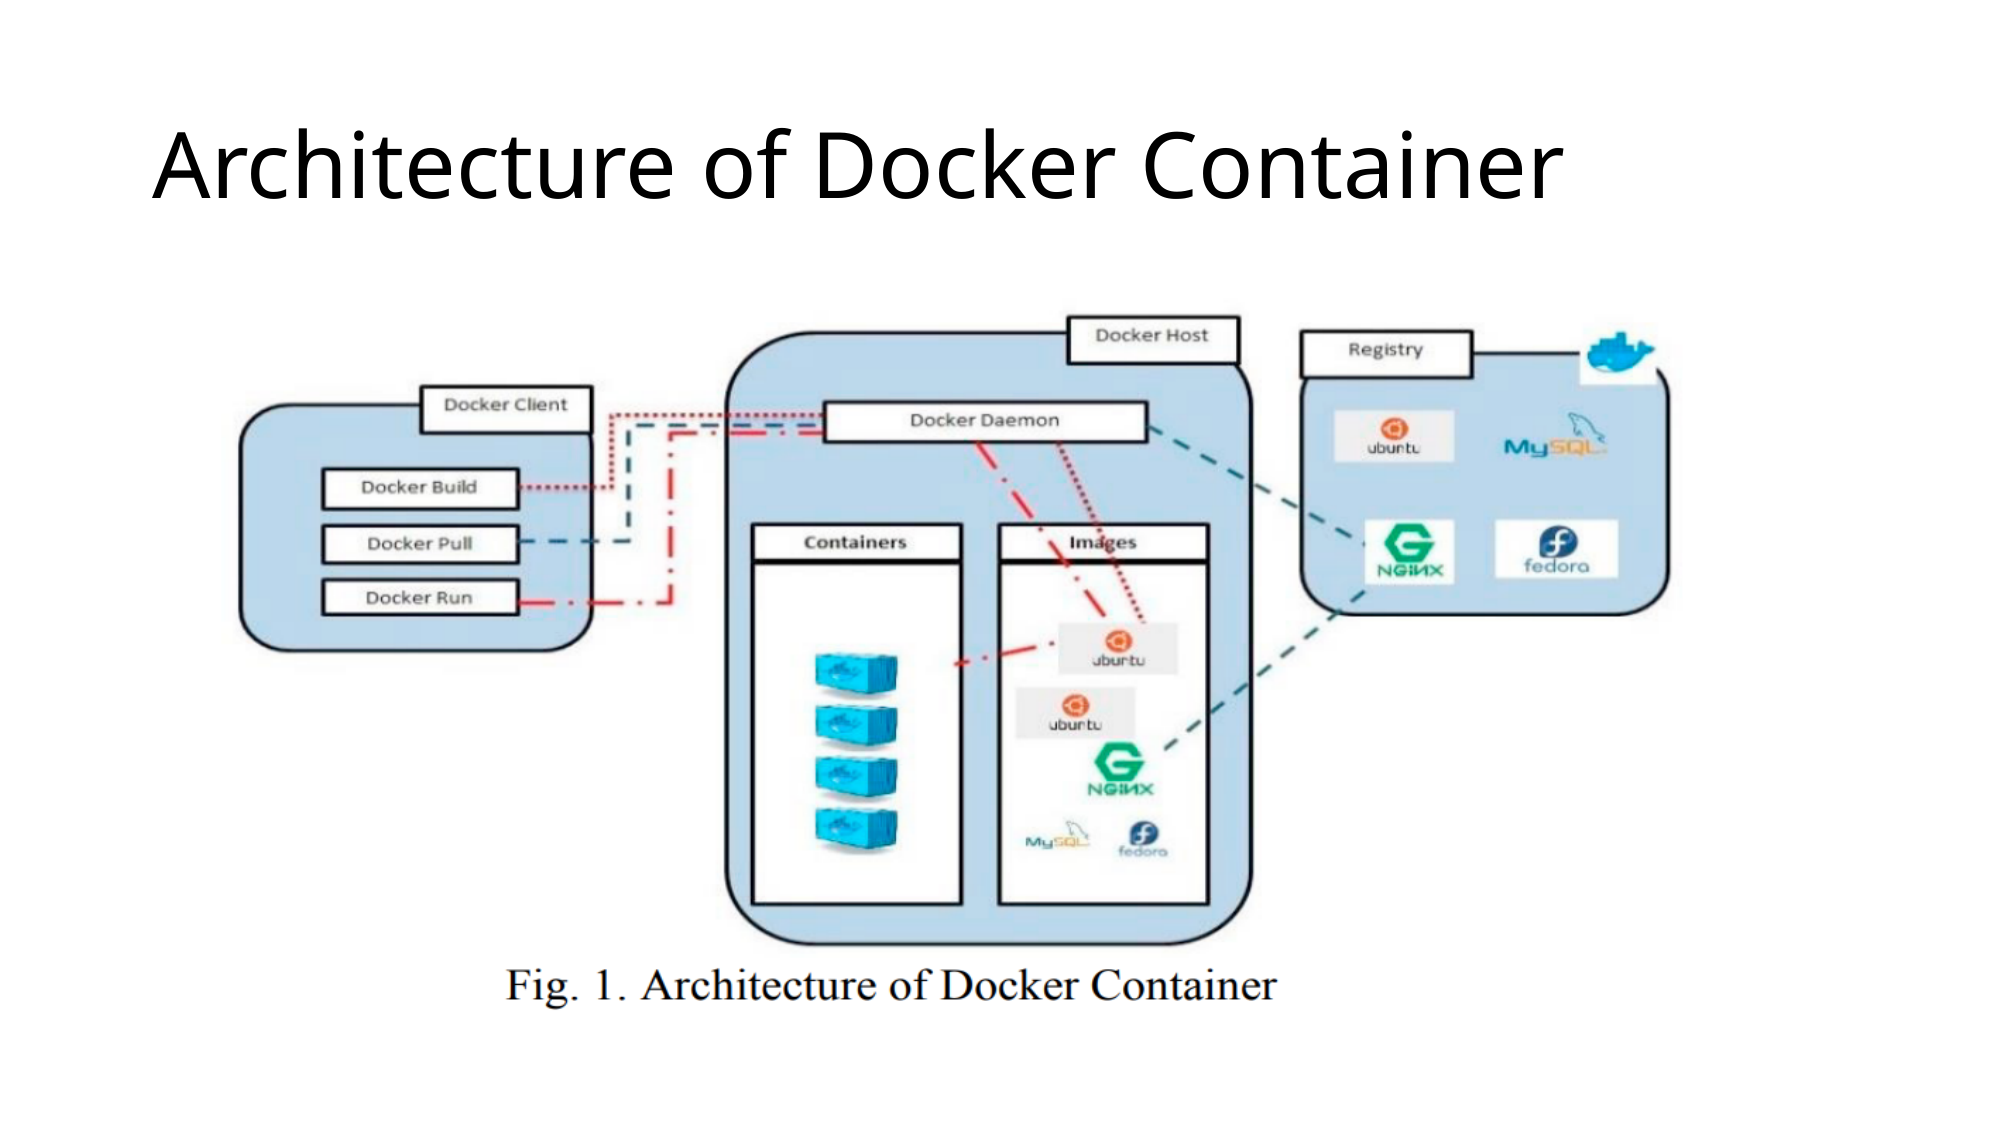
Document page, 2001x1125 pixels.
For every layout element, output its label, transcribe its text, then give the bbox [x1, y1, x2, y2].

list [0, 217, 2000, 1096]
title Architecture of Docker Container [137, 59, 1863, 217]
